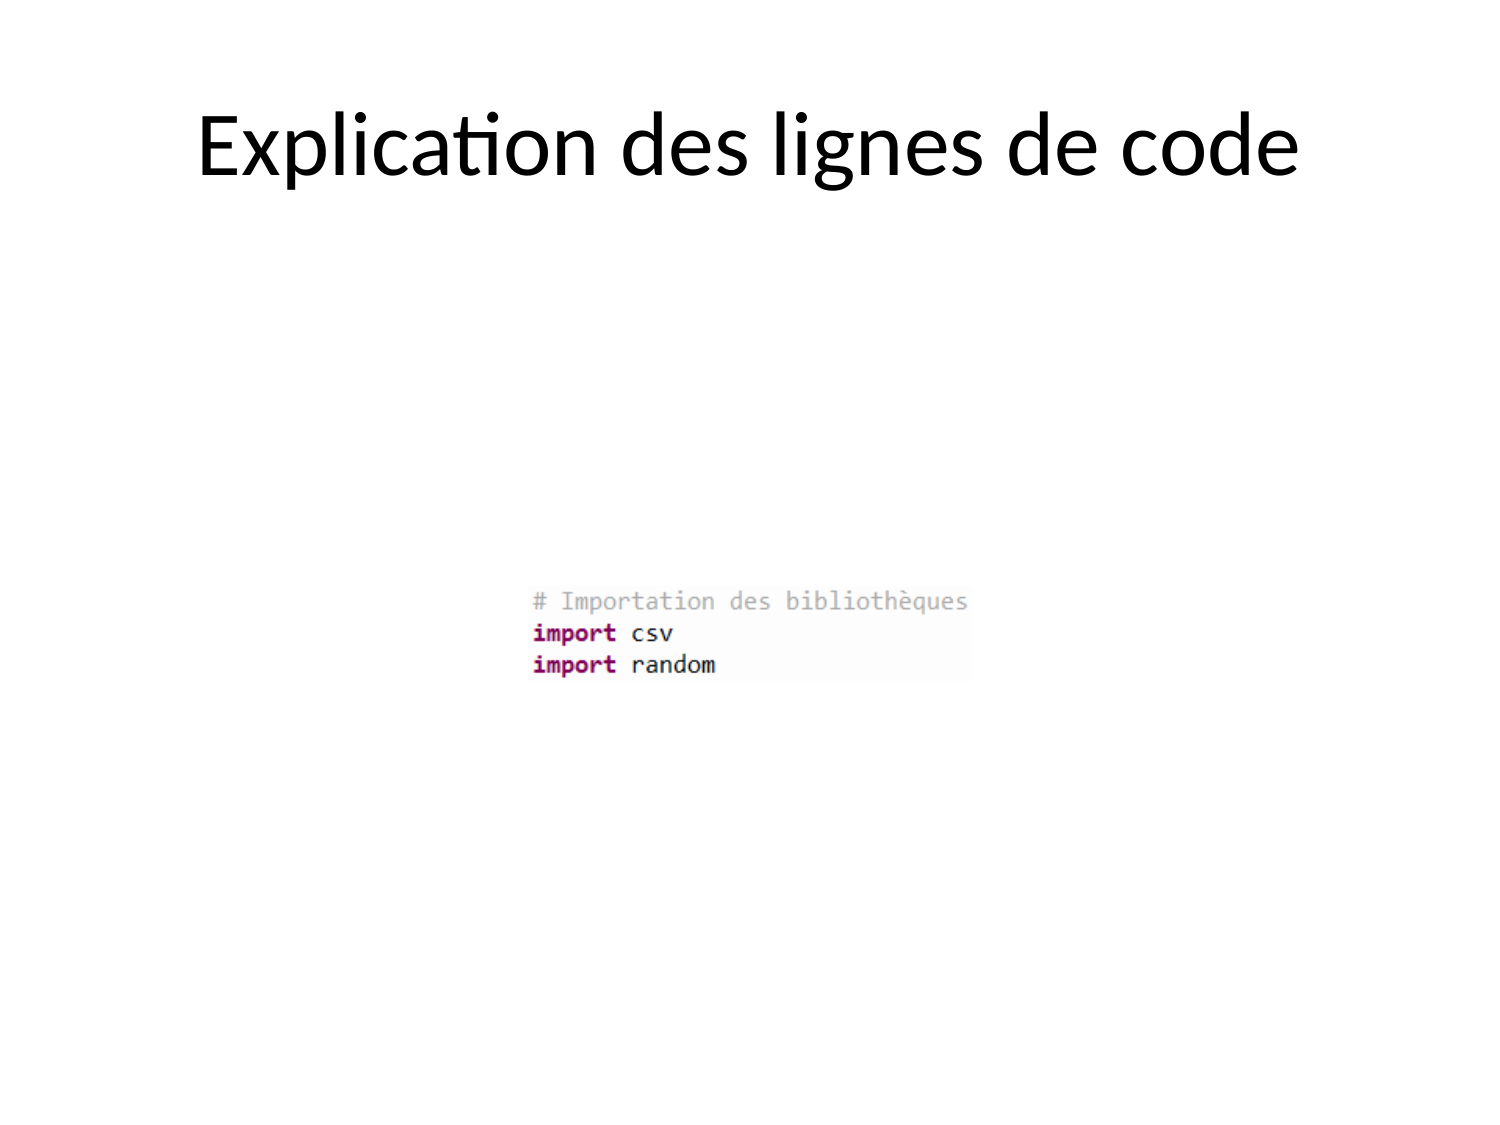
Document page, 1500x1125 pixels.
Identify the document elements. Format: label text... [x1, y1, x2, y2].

title Explication des lignes de code [75, 45, 1425, 233]
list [527, 586, 973, 681]
